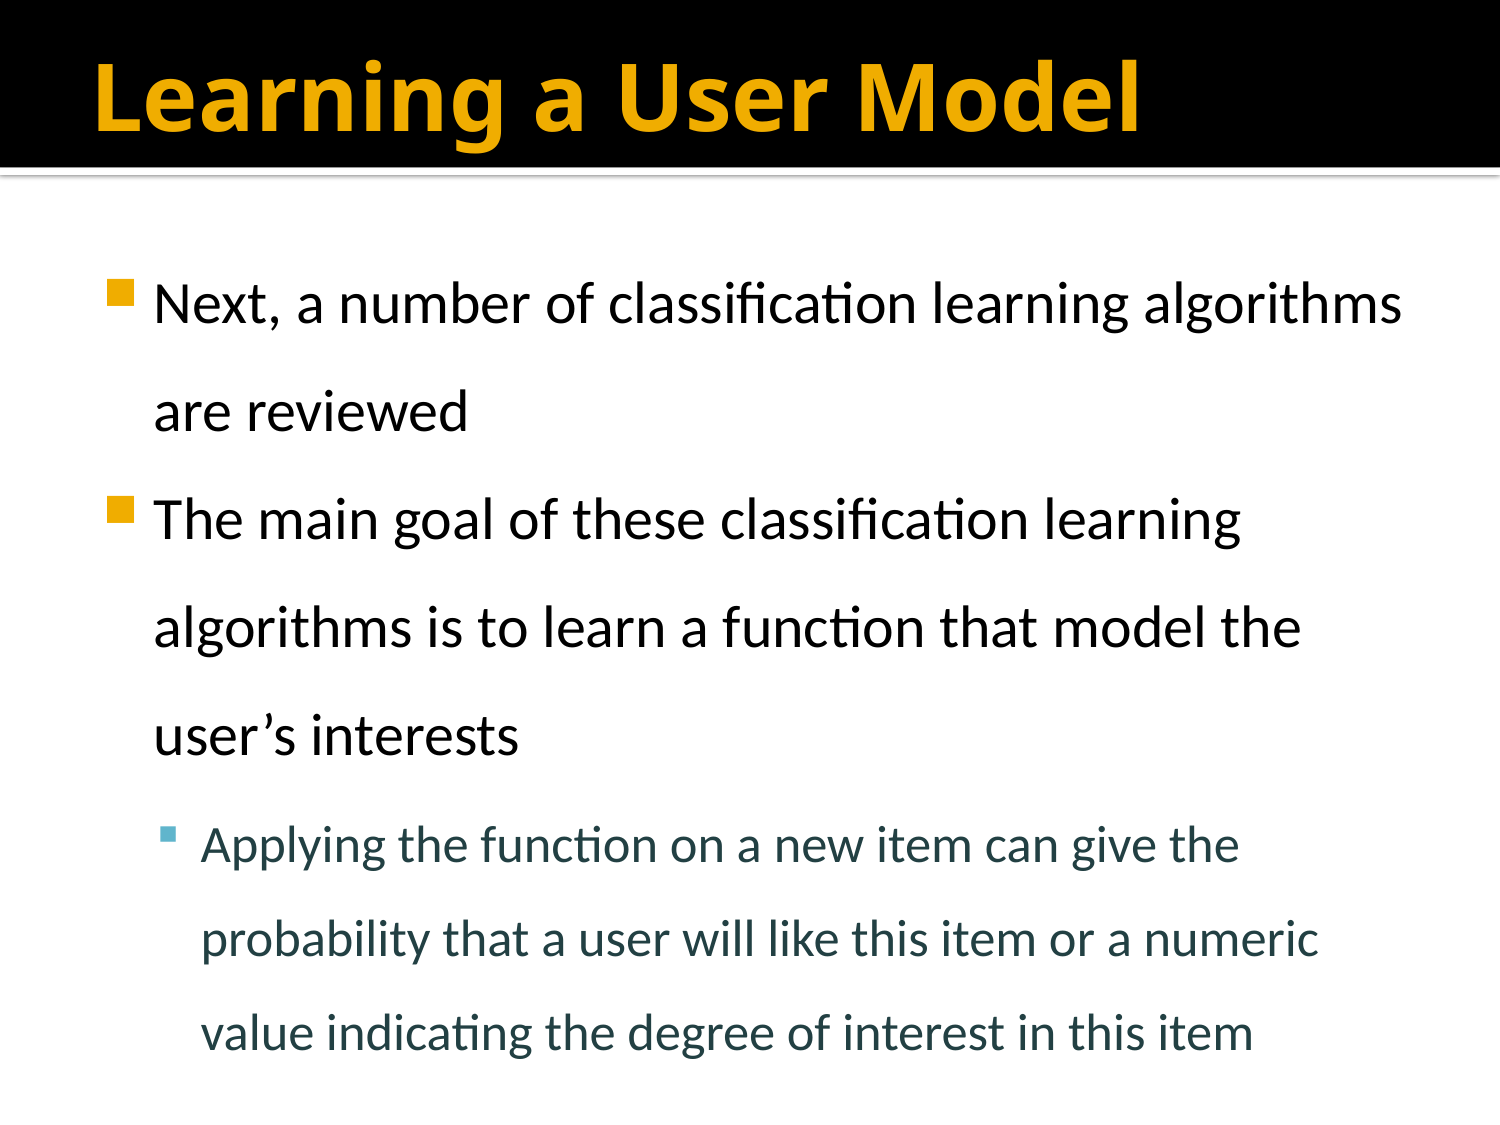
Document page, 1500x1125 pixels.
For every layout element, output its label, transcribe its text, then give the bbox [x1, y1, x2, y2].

title Learning a User Model [75, 12, 1425, 175]
list Next, a number of classification learning algorithms are reviewed The main goal of these classification learning algorithms is to learn a function that model the user’s interests Applying the function on a new item can give the probability that a user will like this item or a numeric value indicating the degree of interest in this item [75, 212, 1425, 1075]
